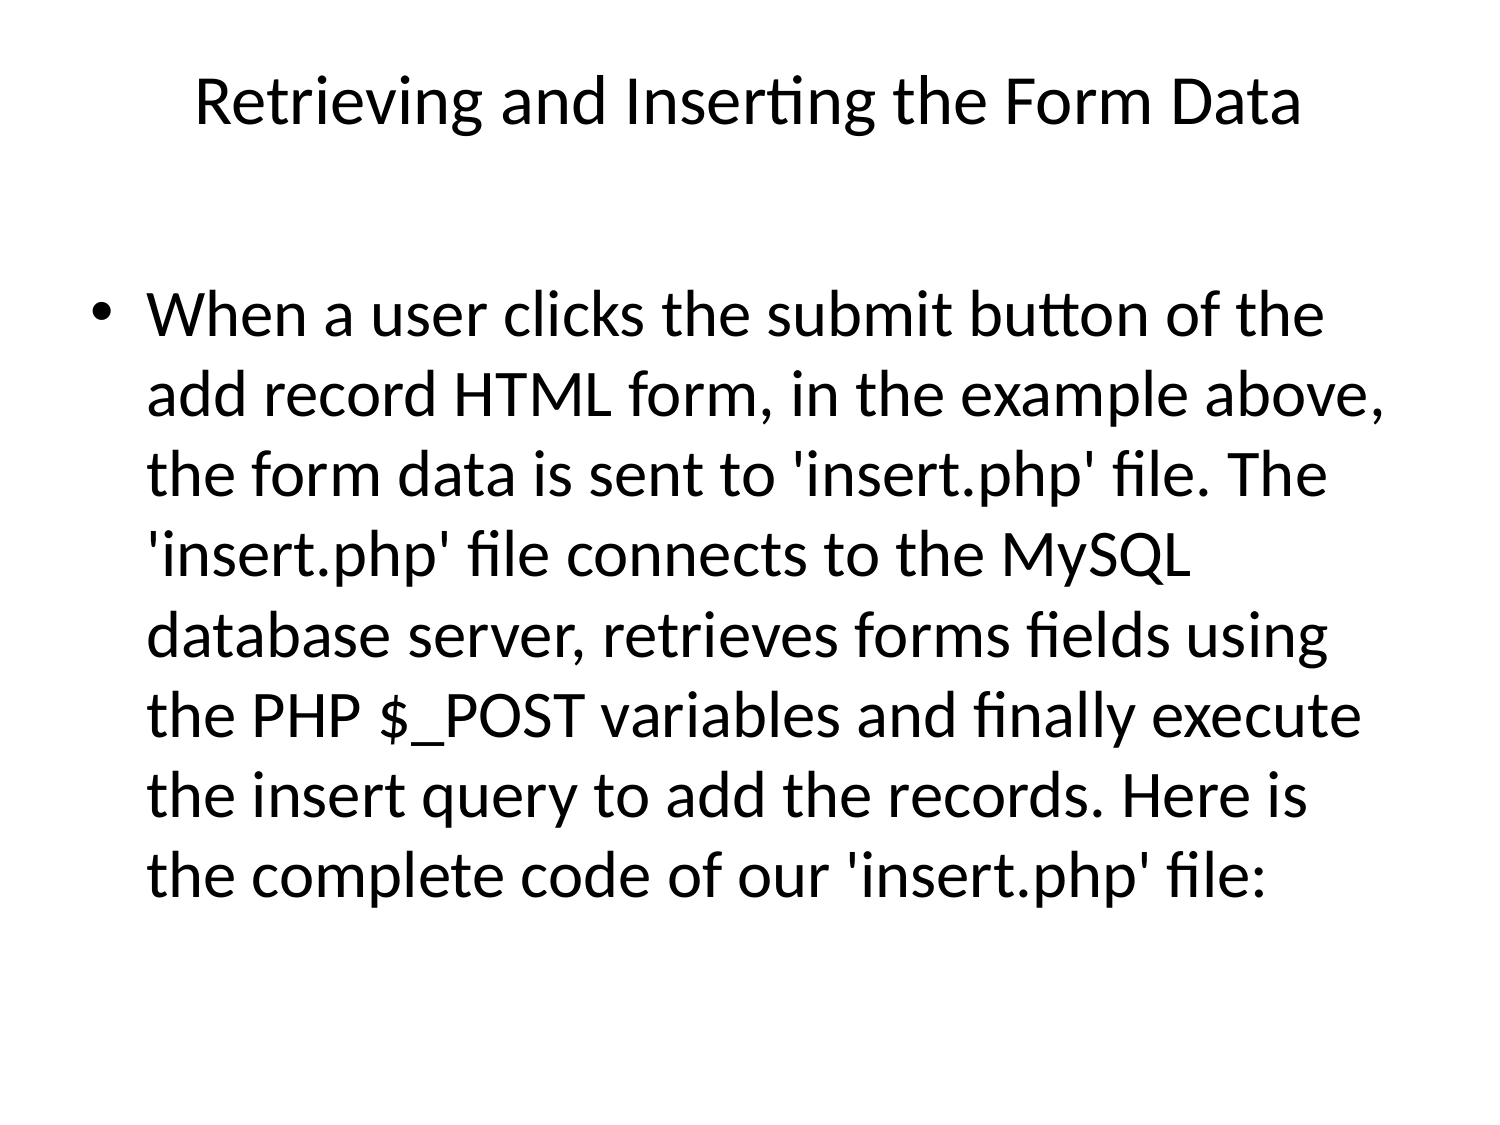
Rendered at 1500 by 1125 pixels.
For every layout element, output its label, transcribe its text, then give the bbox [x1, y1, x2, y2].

list When a user clicks the submit button of the add record HTML form, in the example above, the form data is sent to 'insert.php' file. The 'insert.php' file connects to the MySQL database server, retrieves forms fields using the PHP $_POST variables and finally execute the insert query to add the records. Here is the complete code of our 'insert.php' file: [75, 262, 1425, 1005]
title Retrieving and Inserting the Form Data [75, 45, 1425, 233]
